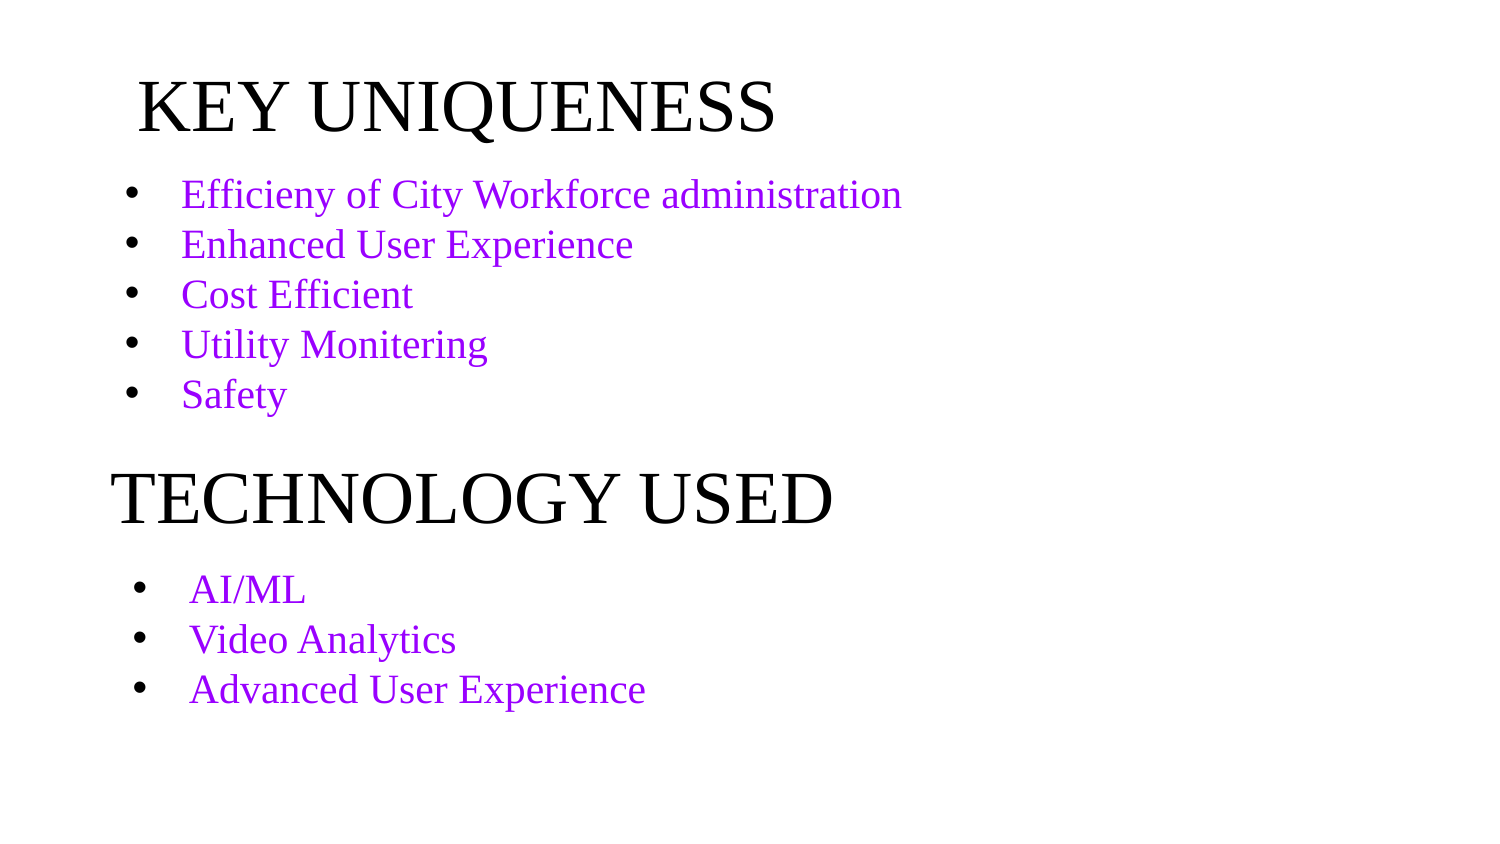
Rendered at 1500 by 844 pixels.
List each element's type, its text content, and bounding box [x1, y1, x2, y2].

text_box Efficieny of City Workforce administration Enhanced User Experience Cost Efficient Utility Monitering Safety [109, 151, 1314, 432]
text_box AI/ML Video Analytics Advanced User Experience [117, 554, 1092, 755]
text_box TECHNOLOGY USED [0, 433, 946, 554]
text_box KEY UNIQUENESS [0, 41, 932, 162]
